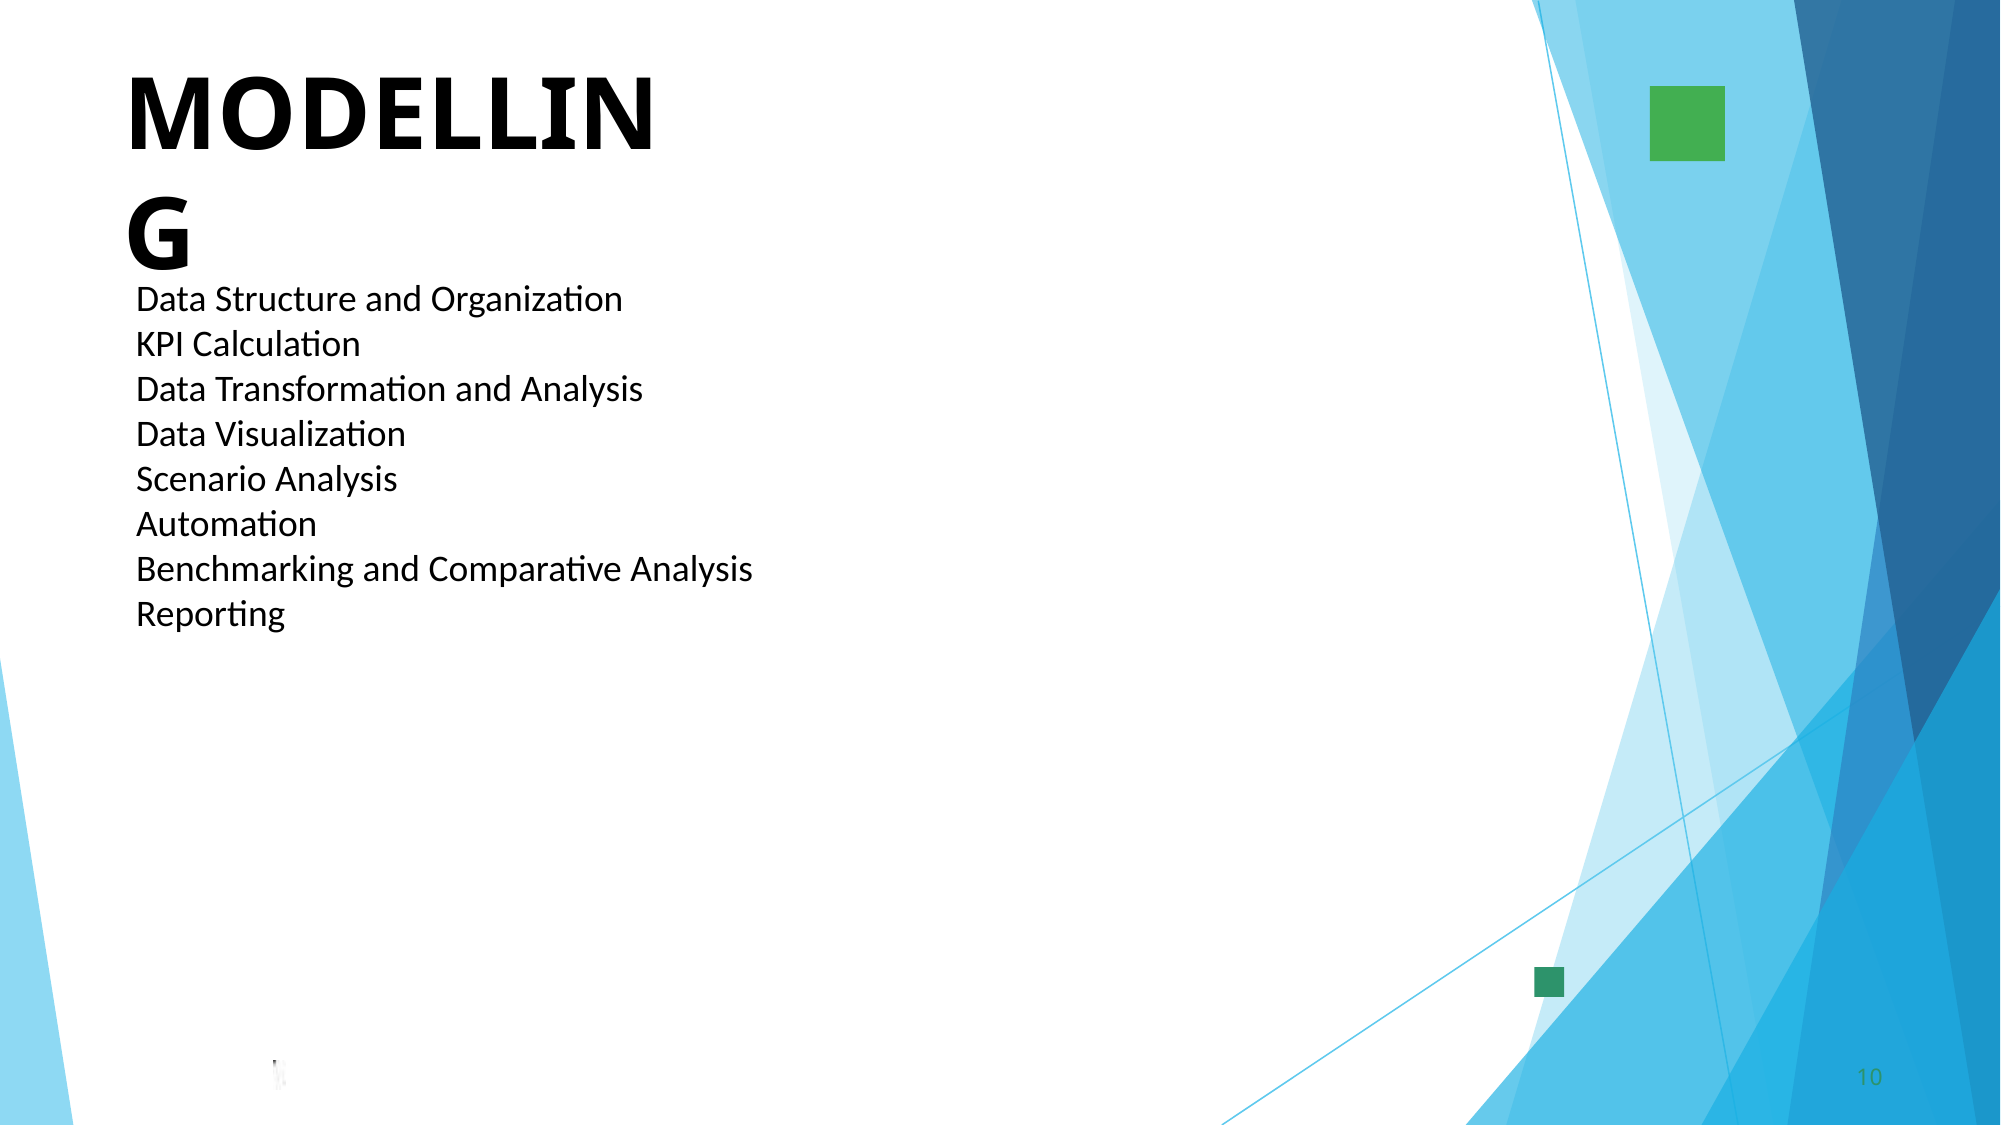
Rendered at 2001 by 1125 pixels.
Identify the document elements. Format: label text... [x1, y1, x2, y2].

text_box 10 [1849, 1061, 1888, 1095]
text_box MODELLING [121, 47, 664, 86]
text_box Data Structure and Organization KPI Calculation Data Transformation and Analysis Data Visualization Scenario Analysis Automation Benchmarking and Comparative Analysis Reporting [121, 86, 1259, 821]
text_box [1649, 86, 1725, 162]
picture [273, 1060, 287, 1091]
text_box [1534, 967, 1565, 997]
